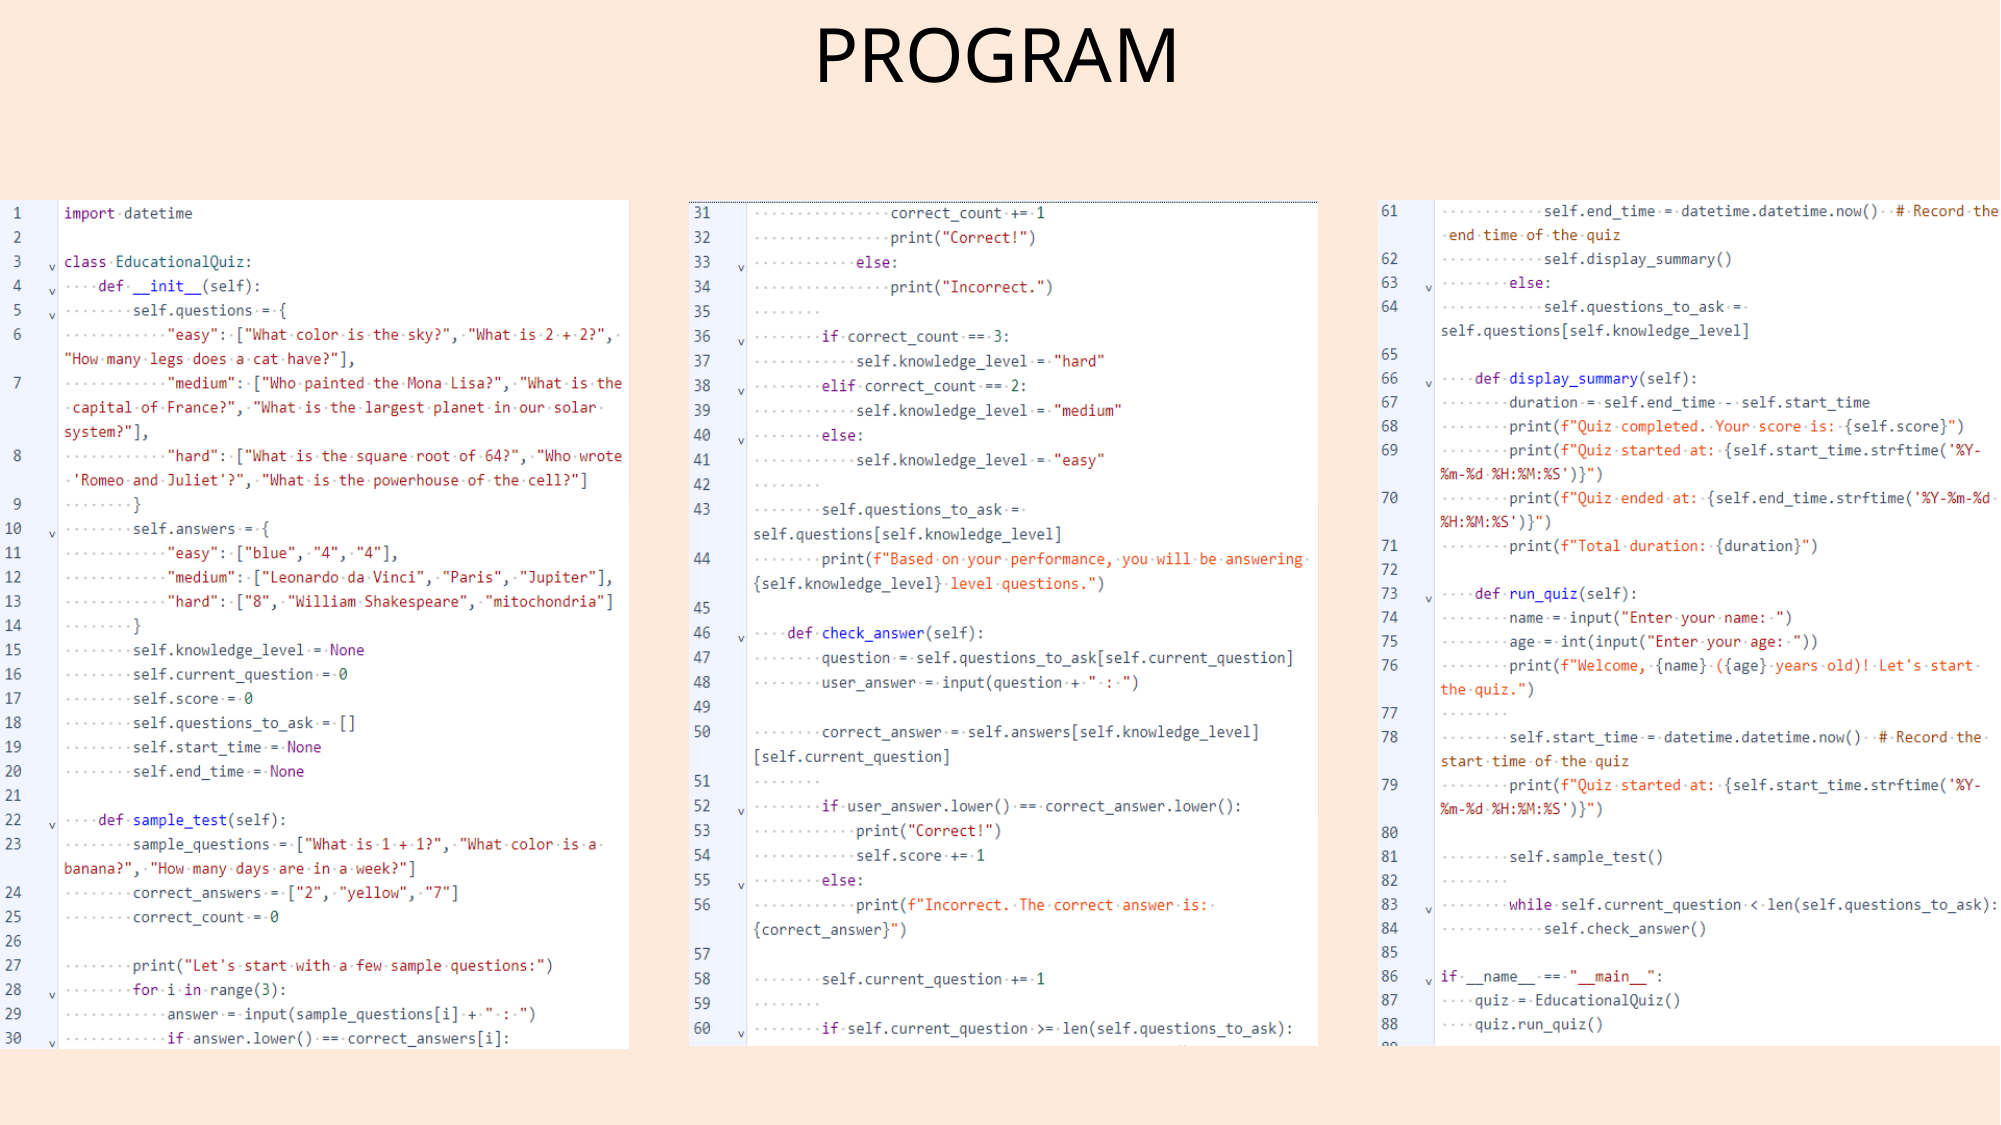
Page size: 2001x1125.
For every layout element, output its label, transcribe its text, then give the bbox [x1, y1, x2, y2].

text_box PROGRAM [798, 0, 1308, 105]
picture [0, 200, 630, 1049]
picture [1378, 200, 2000, 1046]
picture [689, 200, 1319, 1046]
